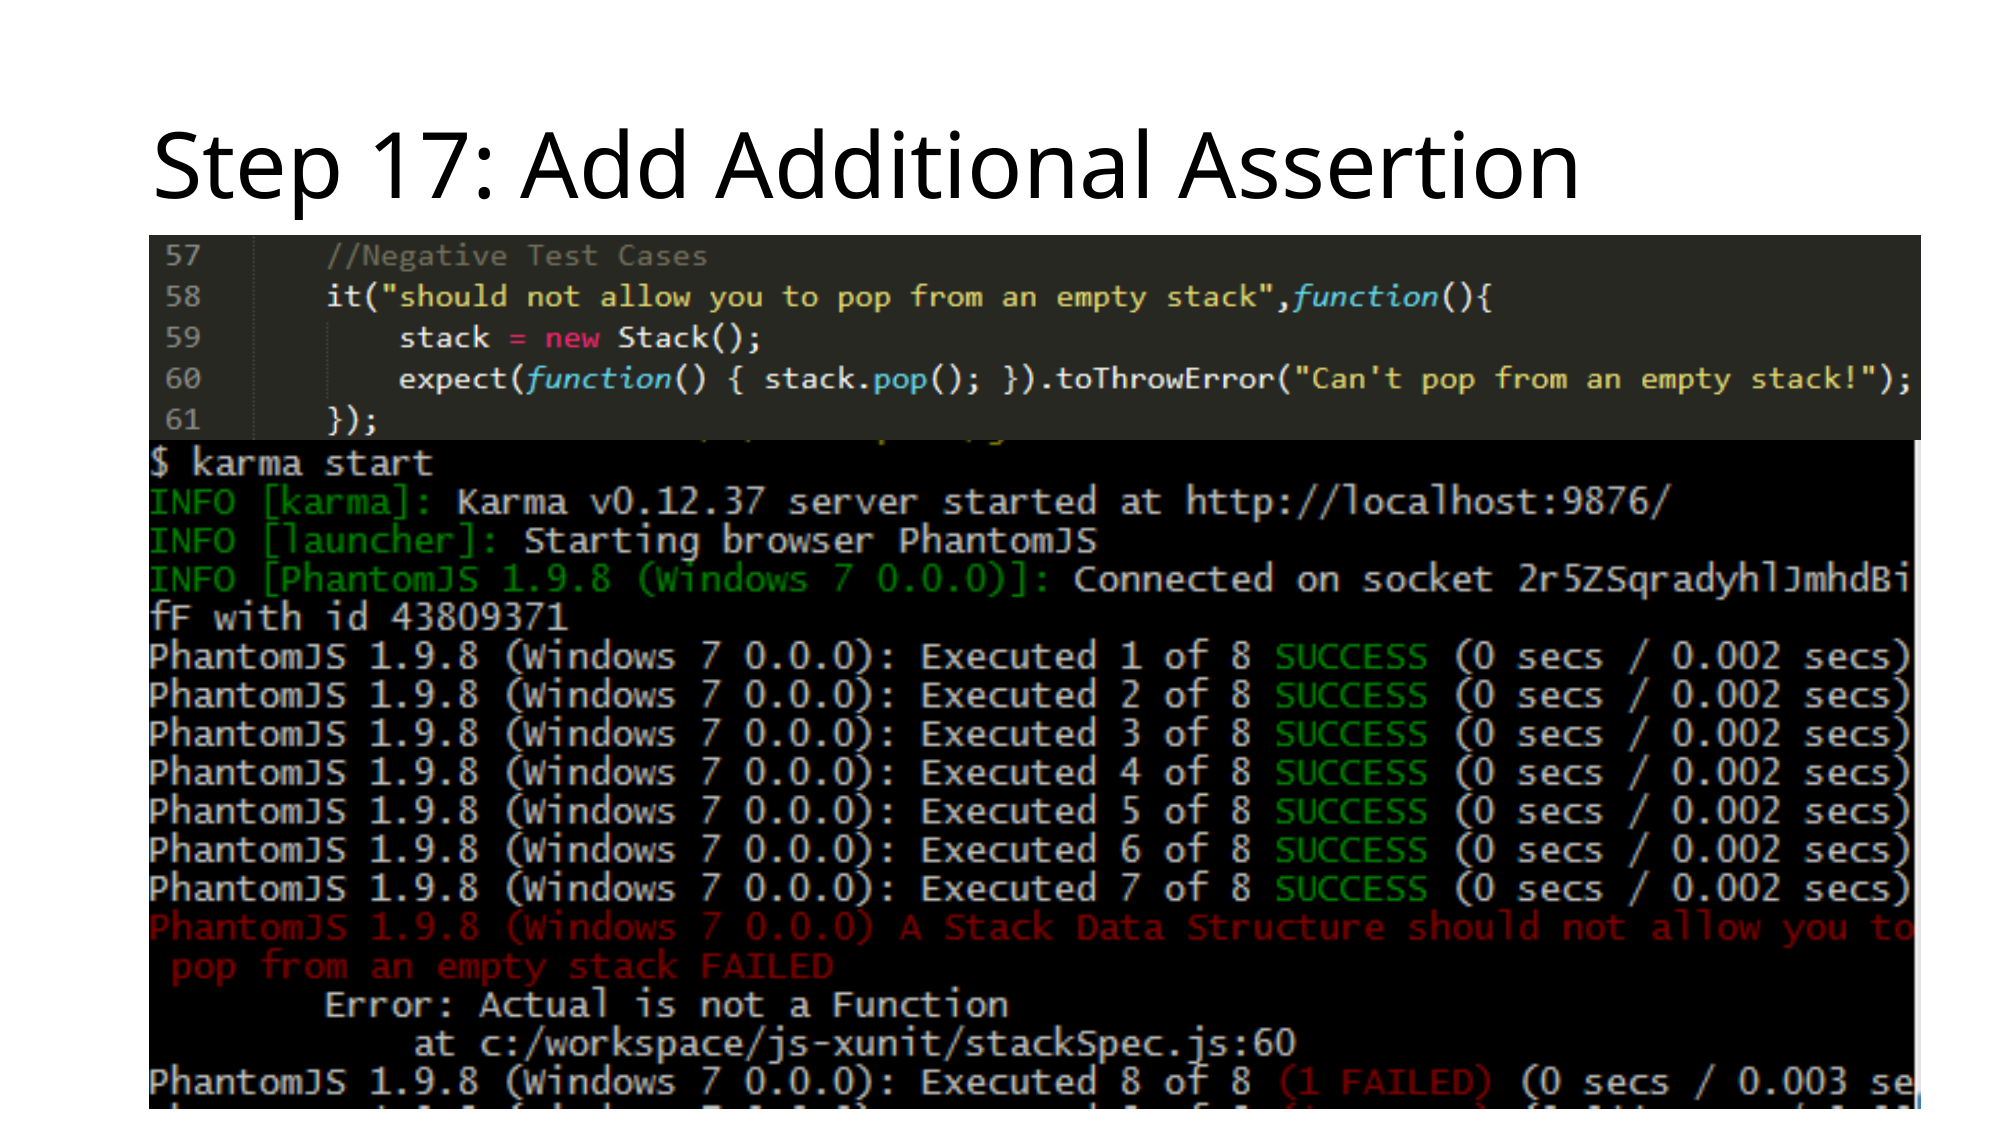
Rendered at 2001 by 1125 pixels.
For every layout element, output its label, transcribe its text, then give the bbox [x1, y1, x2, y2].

picture [149, 235, 1921, 1109]
title Step 17: Add Additional Assertion [137, 59, 1863, 278]
